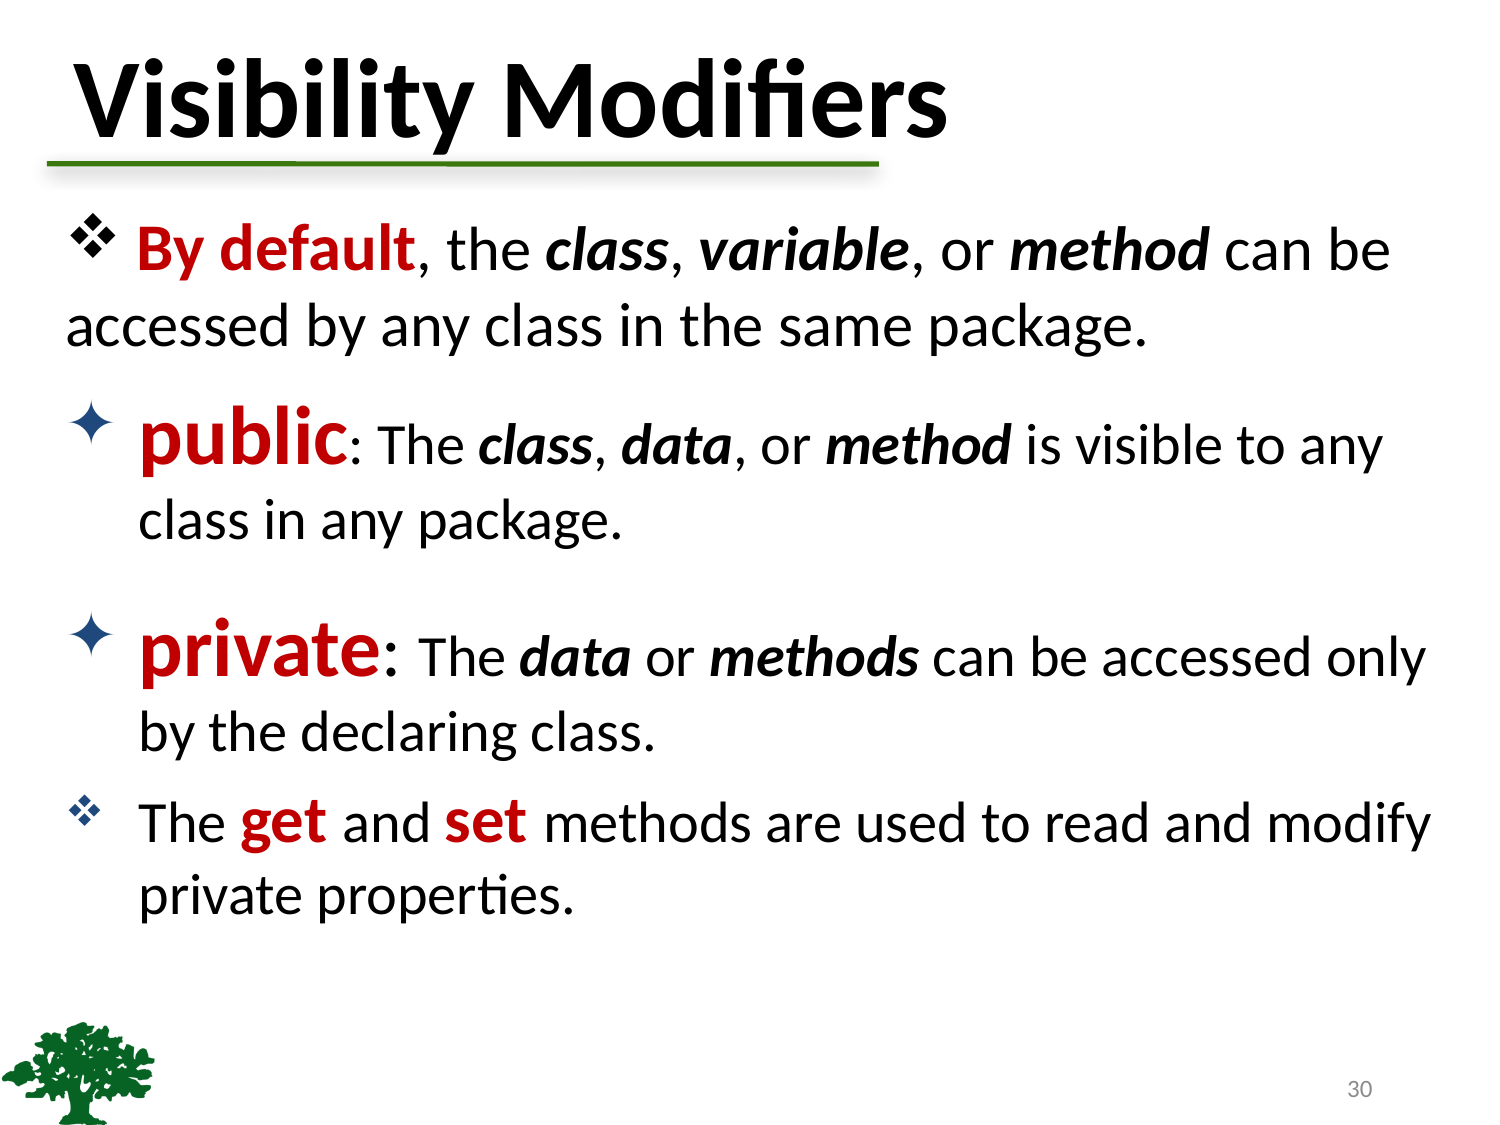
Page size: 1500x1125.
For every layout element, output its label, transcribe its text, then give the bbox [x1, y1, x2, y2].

list By default, the class, variable, or method can be accessed by any class in the same package. [49, 196, 1469, 373]
text_box public: The class, data, or method is visible to any class in any package. private: The data or methods can be accessed only by the declaring class. The get and set methods are used to read and modify private properties. [49, 373, 1475, 986]
picture [0, 1021, 157, 1125]
slide_number 30 [1074, 1049, 1388, 1125]
title Visibility Modifiers [58, 46, 1173, 138]
